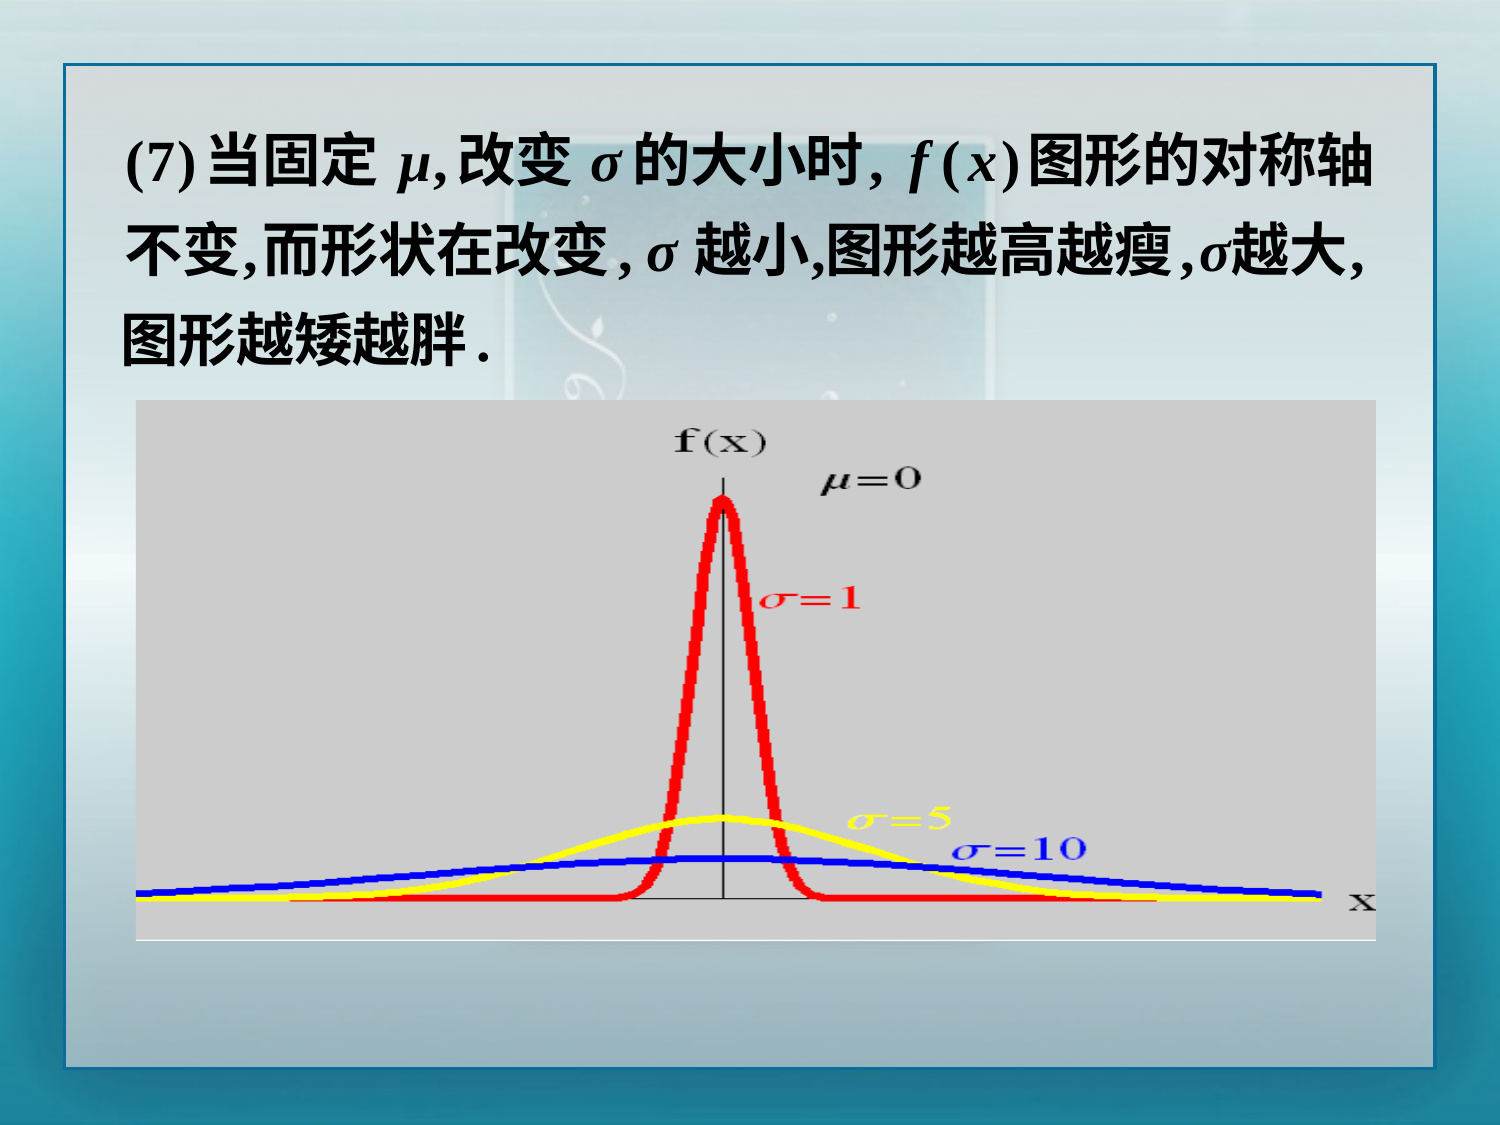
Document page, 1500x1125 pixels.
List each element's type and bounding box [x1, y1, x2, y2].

text_box [123, 127, 1385, 372]
picture [0, 0, 1500, 1125]
